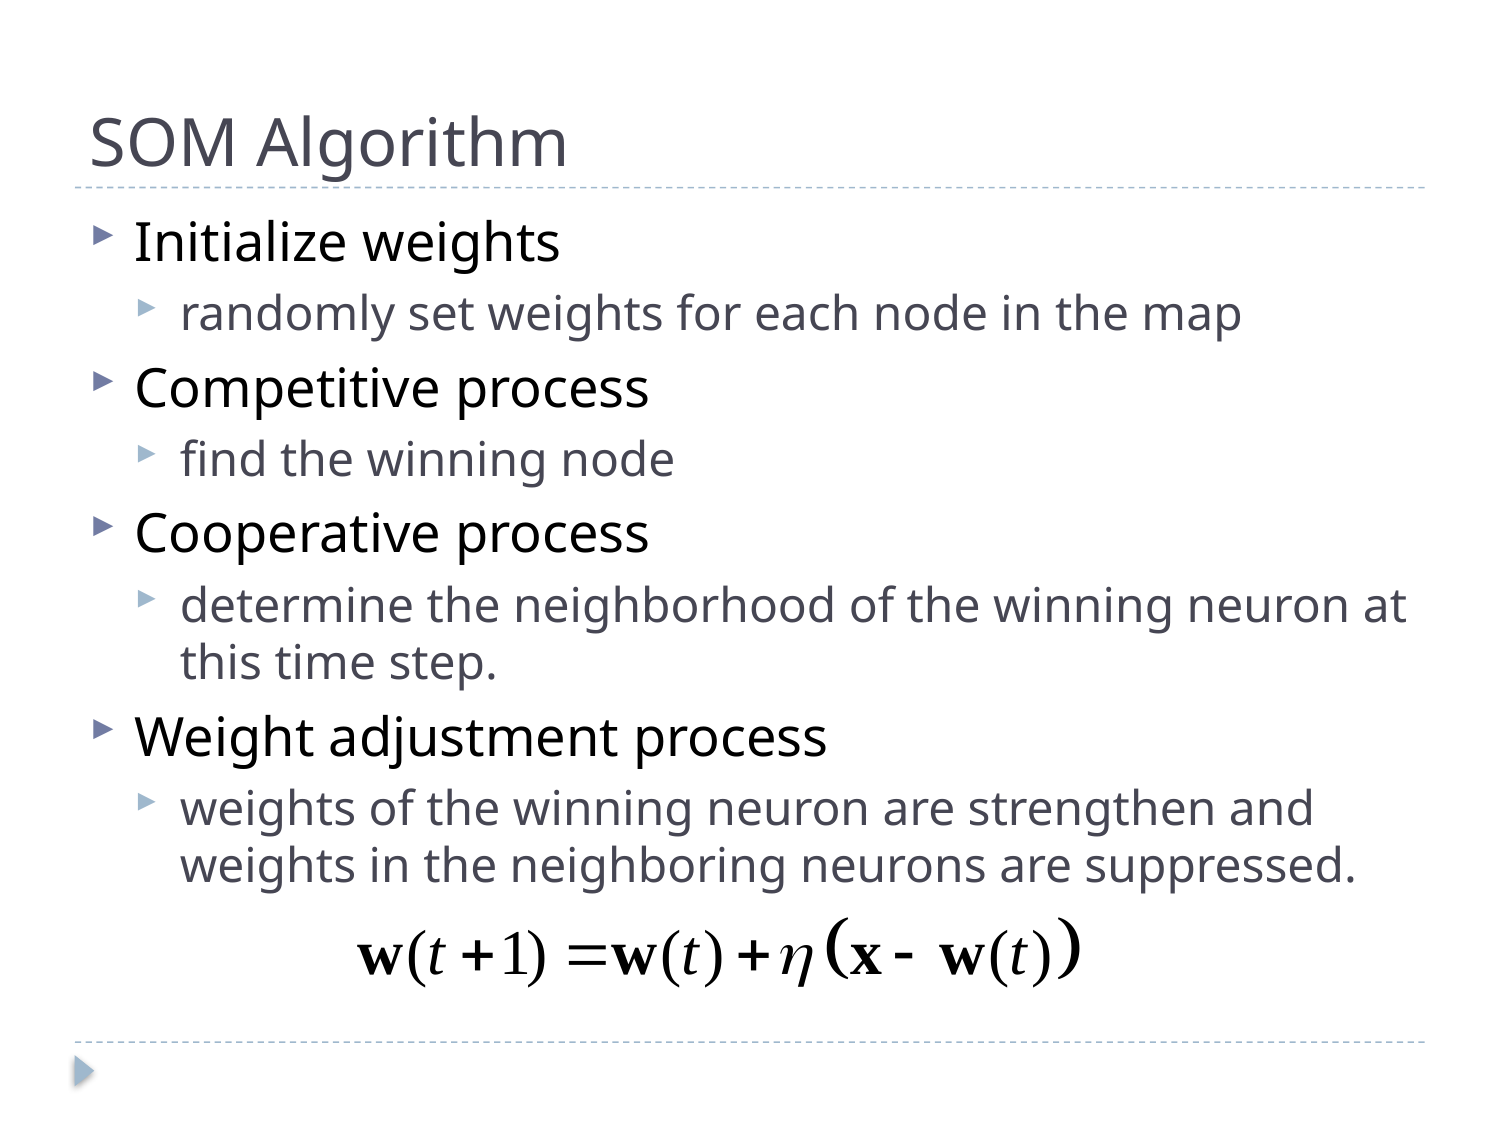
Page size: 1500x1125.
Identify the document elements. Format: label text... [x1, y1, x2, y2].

title SOM Algorithm [75, 24, 1425, 188]
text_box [348, 904, 1088, 1012]
list Initialize weights randomly set weights for each node in the map Competitive process find the winning node Cooperative process determine the neighborhood of the winning neuron at this time step. Weight adjustment process weights of the winning neuron are strengthen and weights in the neighboring neurons are suppressed. [75, 200, 1425, 1010]
